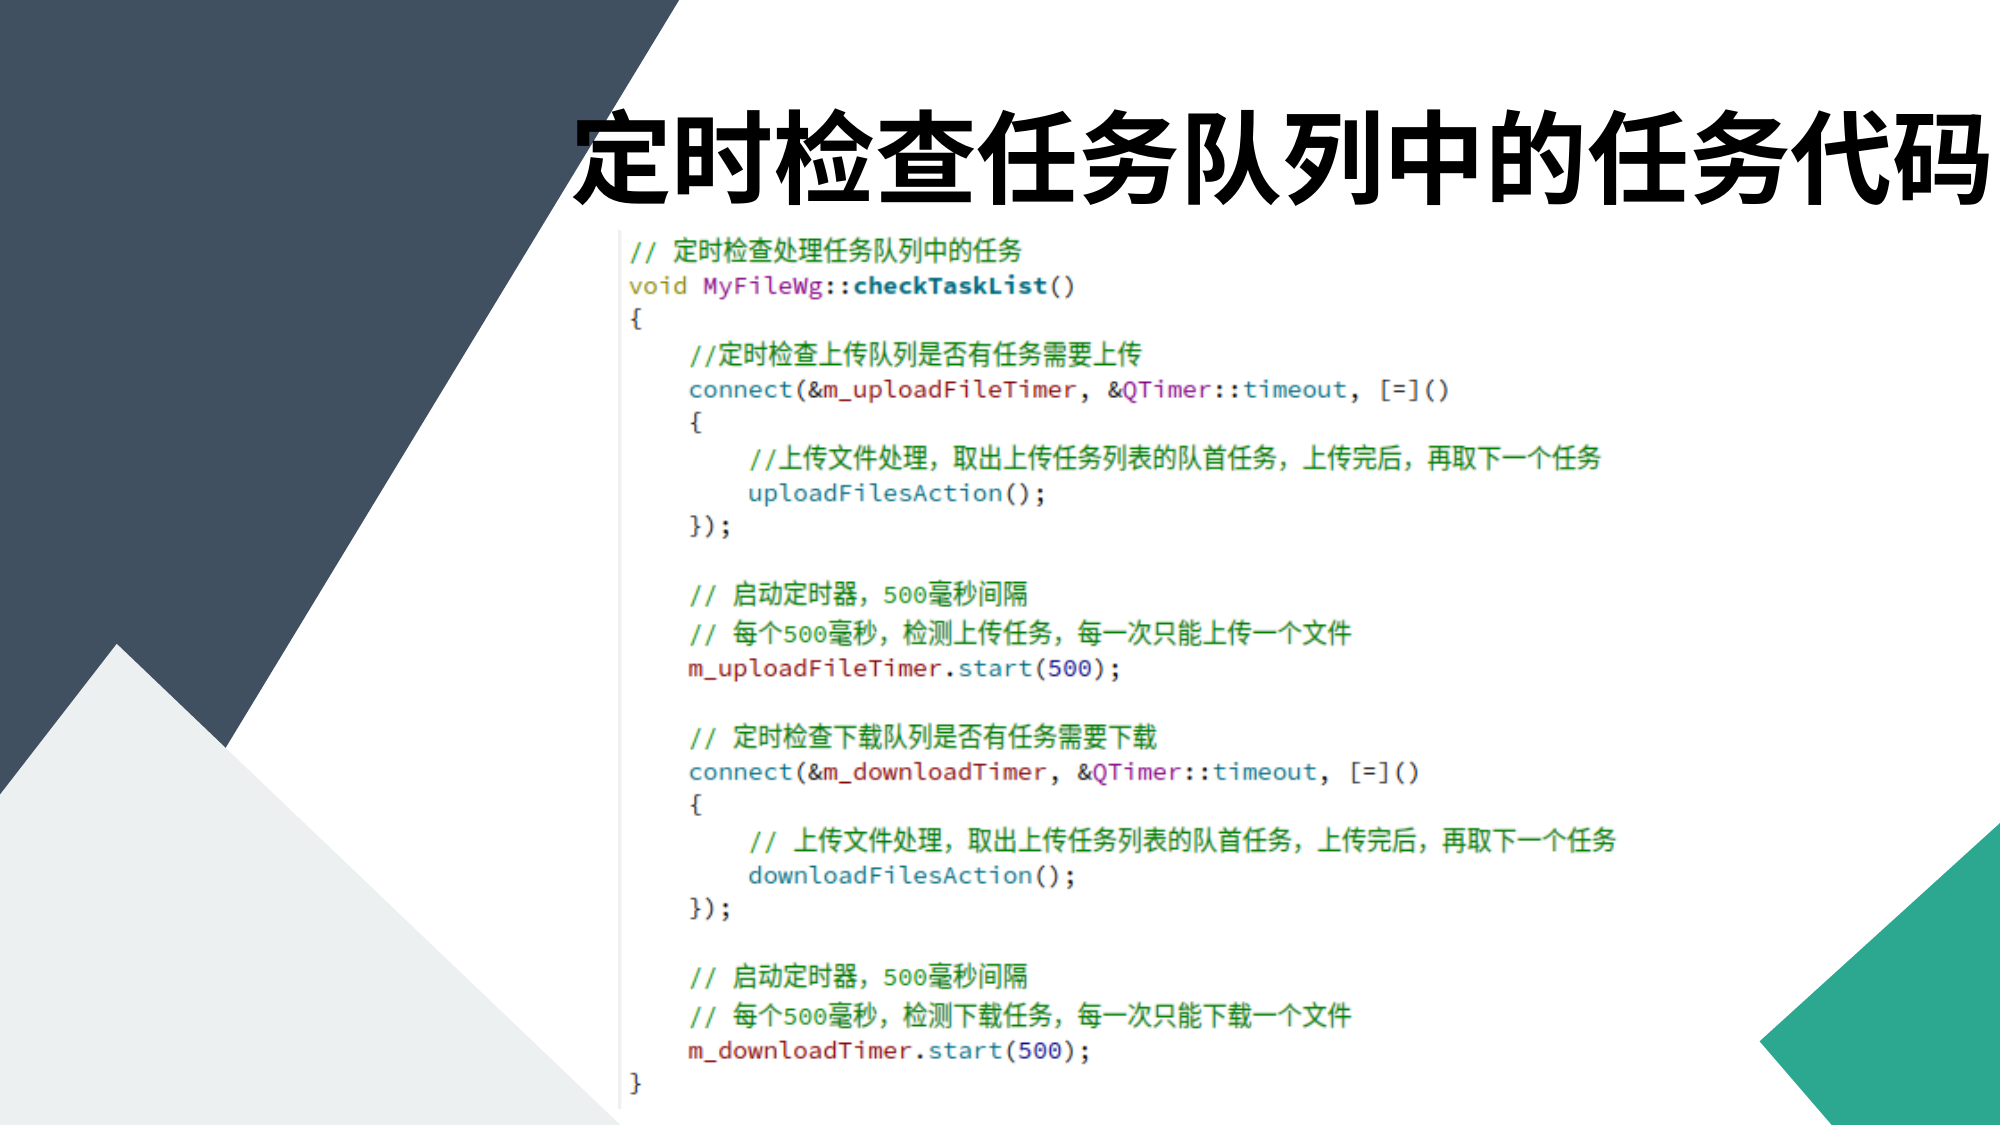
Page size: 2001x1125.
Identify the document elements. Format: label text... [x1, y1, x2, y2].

title 定时检查任务队列中的任务代码 [517, 55, 2000, 273]
picture [617, 230, 1630, 1109]
